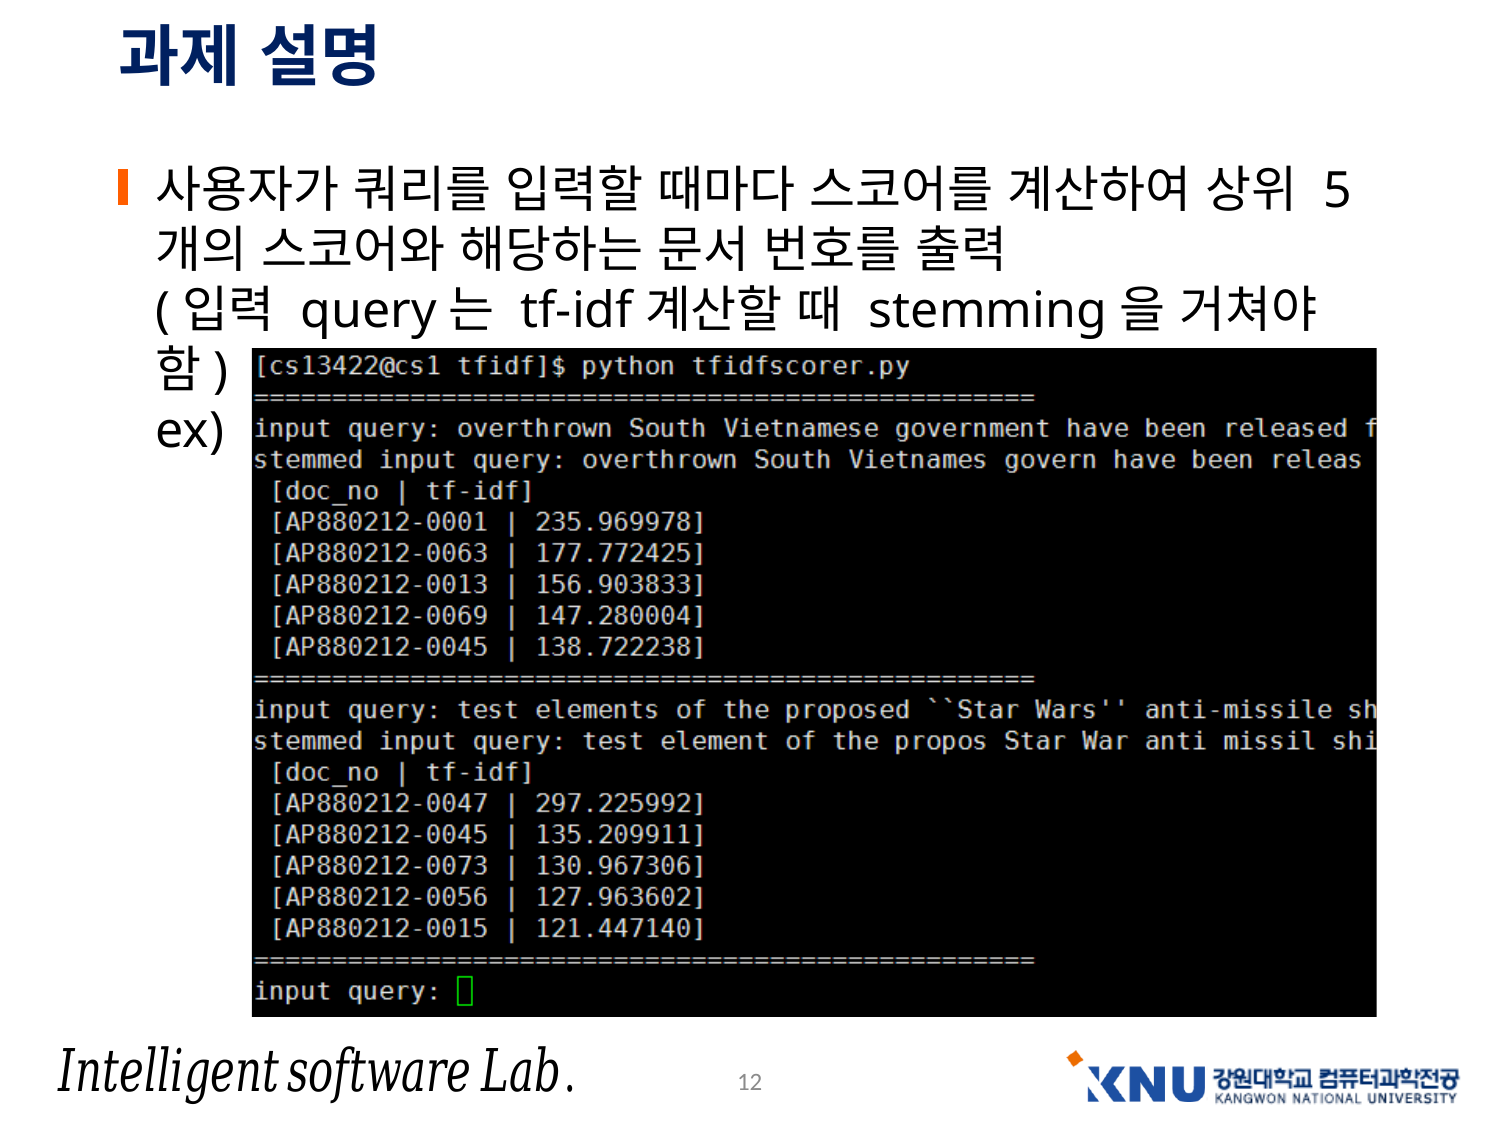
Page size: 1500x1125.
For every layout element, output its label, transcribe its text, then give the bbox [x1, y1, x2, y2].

list 사용자가 쿼리를 입력할 때마다 스코어를 계산하여 상위 5개의 스코어와 해당하는 문서 번호를 출력 (입력 query는 tf-idf계산할 때 stemming을 거쳐야 함) ex) [103, 149, 1397, 1002]
title 과제 설명 [103, 15, 1397, 101]
picture [251, 348, 1377, 1017]
picture [1066, 1050, 1205, 1102]
picture [118, 169, 128, 205]
picture [1206, 1063, 1468, 1106]
